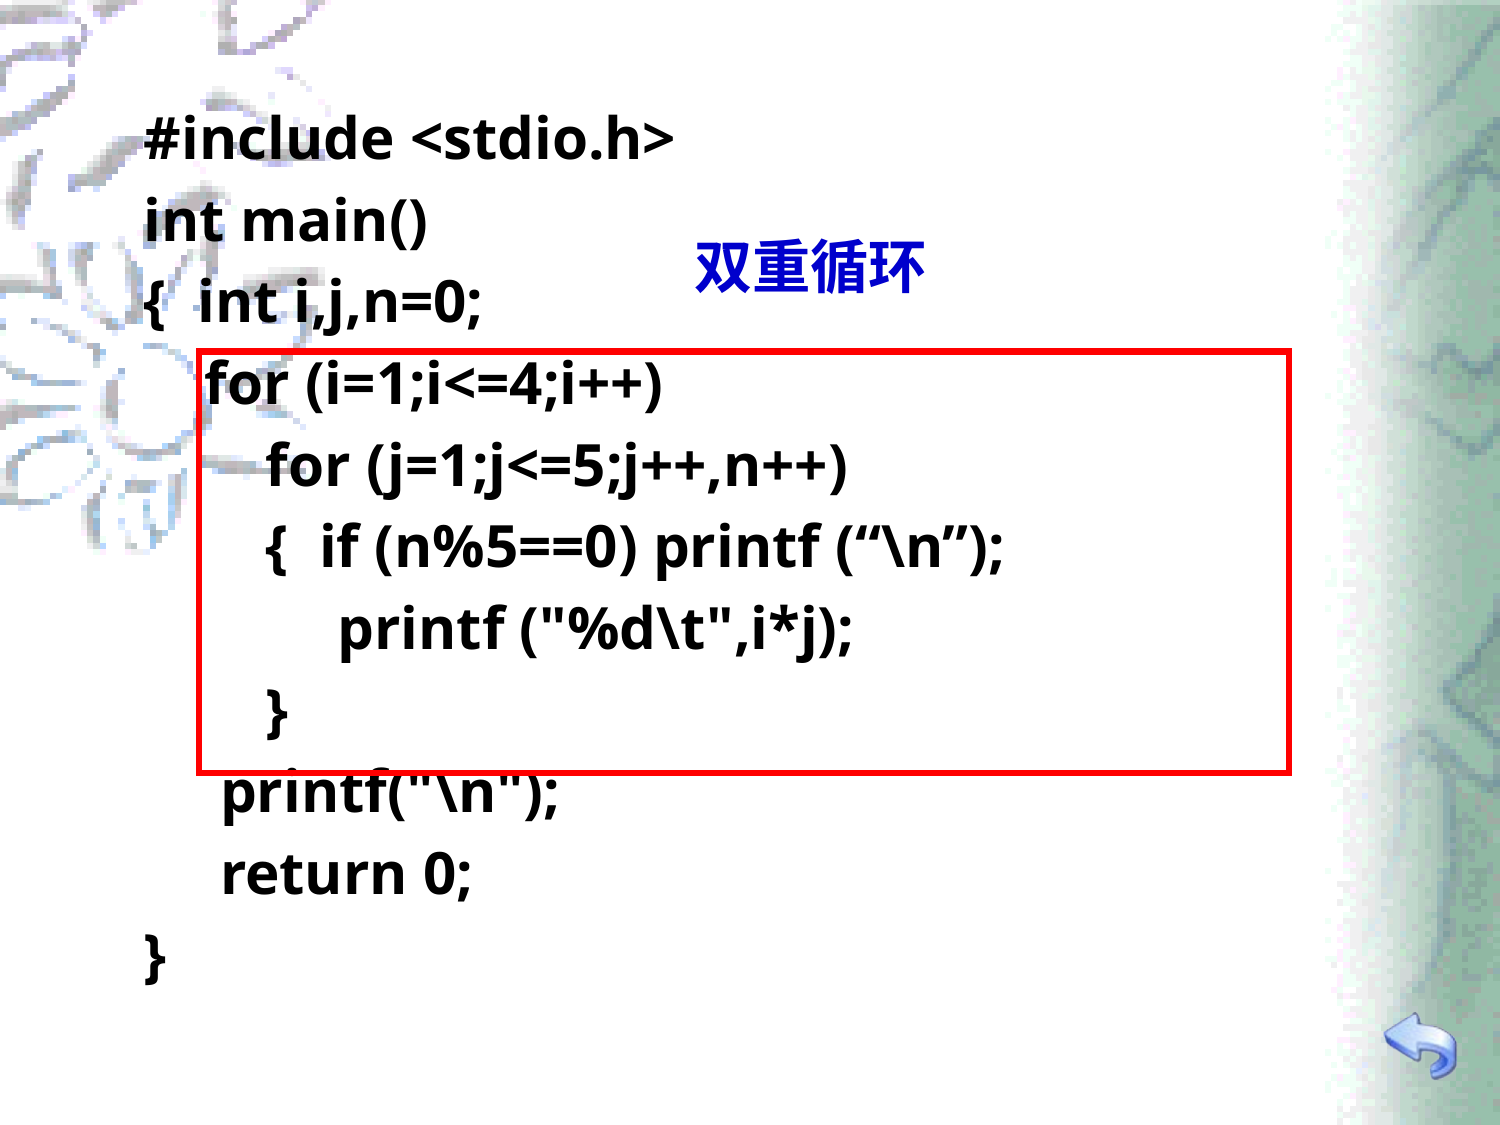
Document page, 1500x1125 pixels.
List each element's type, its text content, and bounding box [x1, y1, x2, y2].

text_box 双重循环 [679, 222, 1032, 308]
list #include <stdio.h> int main() { int i,j,n=0; for (i=1;i<=4;i++) for (j=1;j<=5;j++,n++) { if (n%5==0) printf (“\n”); printf ("%d\t",i*j); } printf("\n"); return 0; } [128, 93, 1348, 1043]
picture [0, 0, 1500, 1125]
text_box [199, 351, 1289, 774]
